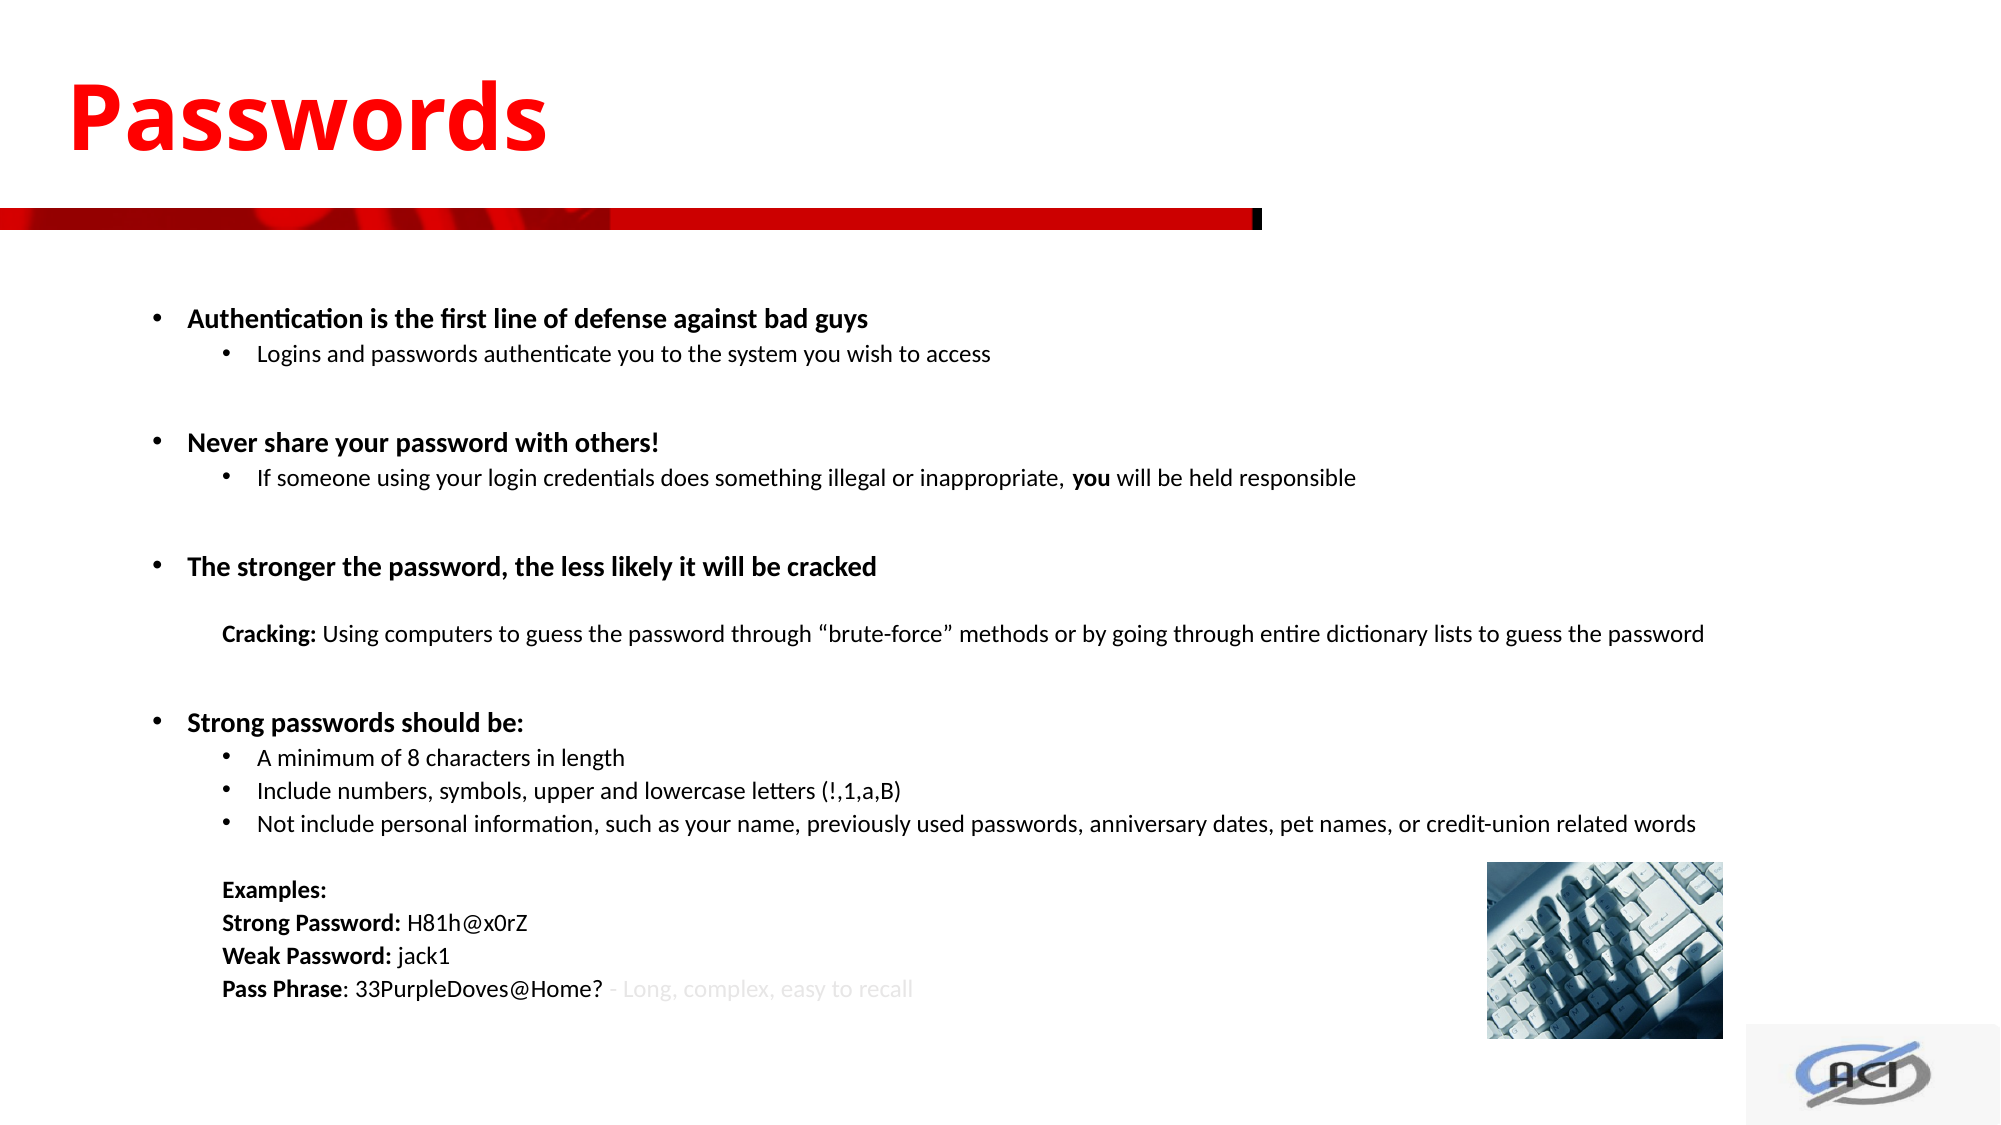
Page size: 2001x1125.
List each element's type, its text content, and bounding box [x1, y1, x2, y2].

list Authentication is the first line of defense against bad guys Logins and passwords authenticate you to the system you wish to access Never share your password with others! If someone using your login credentials does something illegal or inappropriate, you will be held responsible The stronger the password, the less likely it will be cracked Cracking: Using computers to guess the password through “brute-force” methods or by going through entire dictionary lists to guess the password Strong passwords should be: A minimum of 8 characters in length Include numbers, symbols, upper and lowercase letters (!,1,a,B) Not include personal information, such as your name, previously used passwords, anniversary dates, pet names, or credit-union related words Examples: Strong Password: H81h@x0rZ Weak Password: jack1 Pass Phrase: 33PurpleDoves@Home? - Long, complex, easy to recall [137, 299, 1863, 1014]
picture [1746, 1024, 2000, 1125]
picture [0, 208, 1262, 230]
picture [1487, 862, 1723, 1039]
title Passwords [51, 11, 1777, 230]
